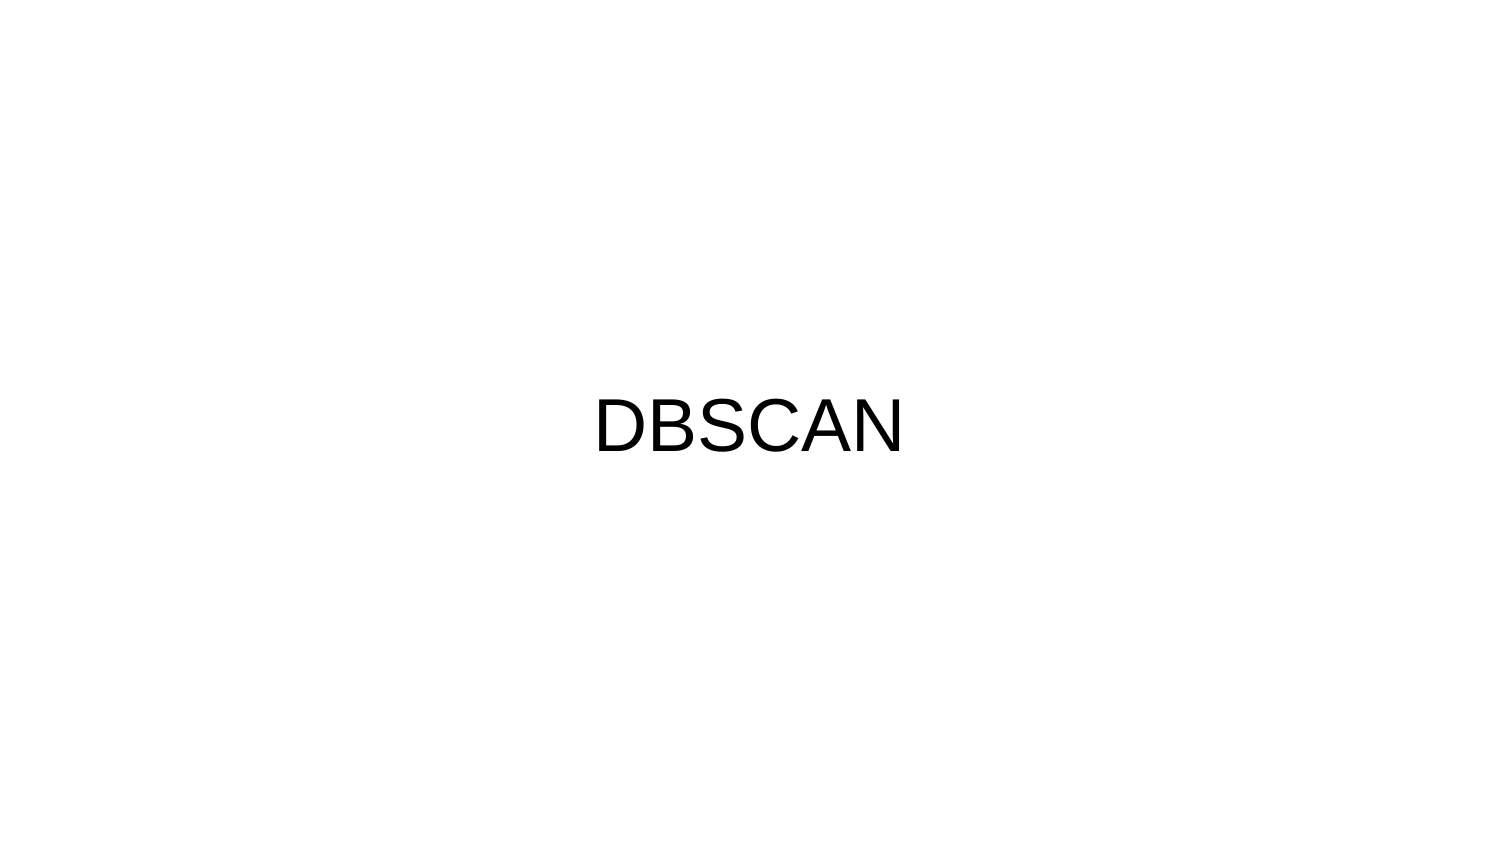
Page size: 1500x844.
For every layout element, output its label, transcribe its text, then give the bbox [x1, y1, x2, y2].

title DBSCAN [51, 352, 1449, 491]
